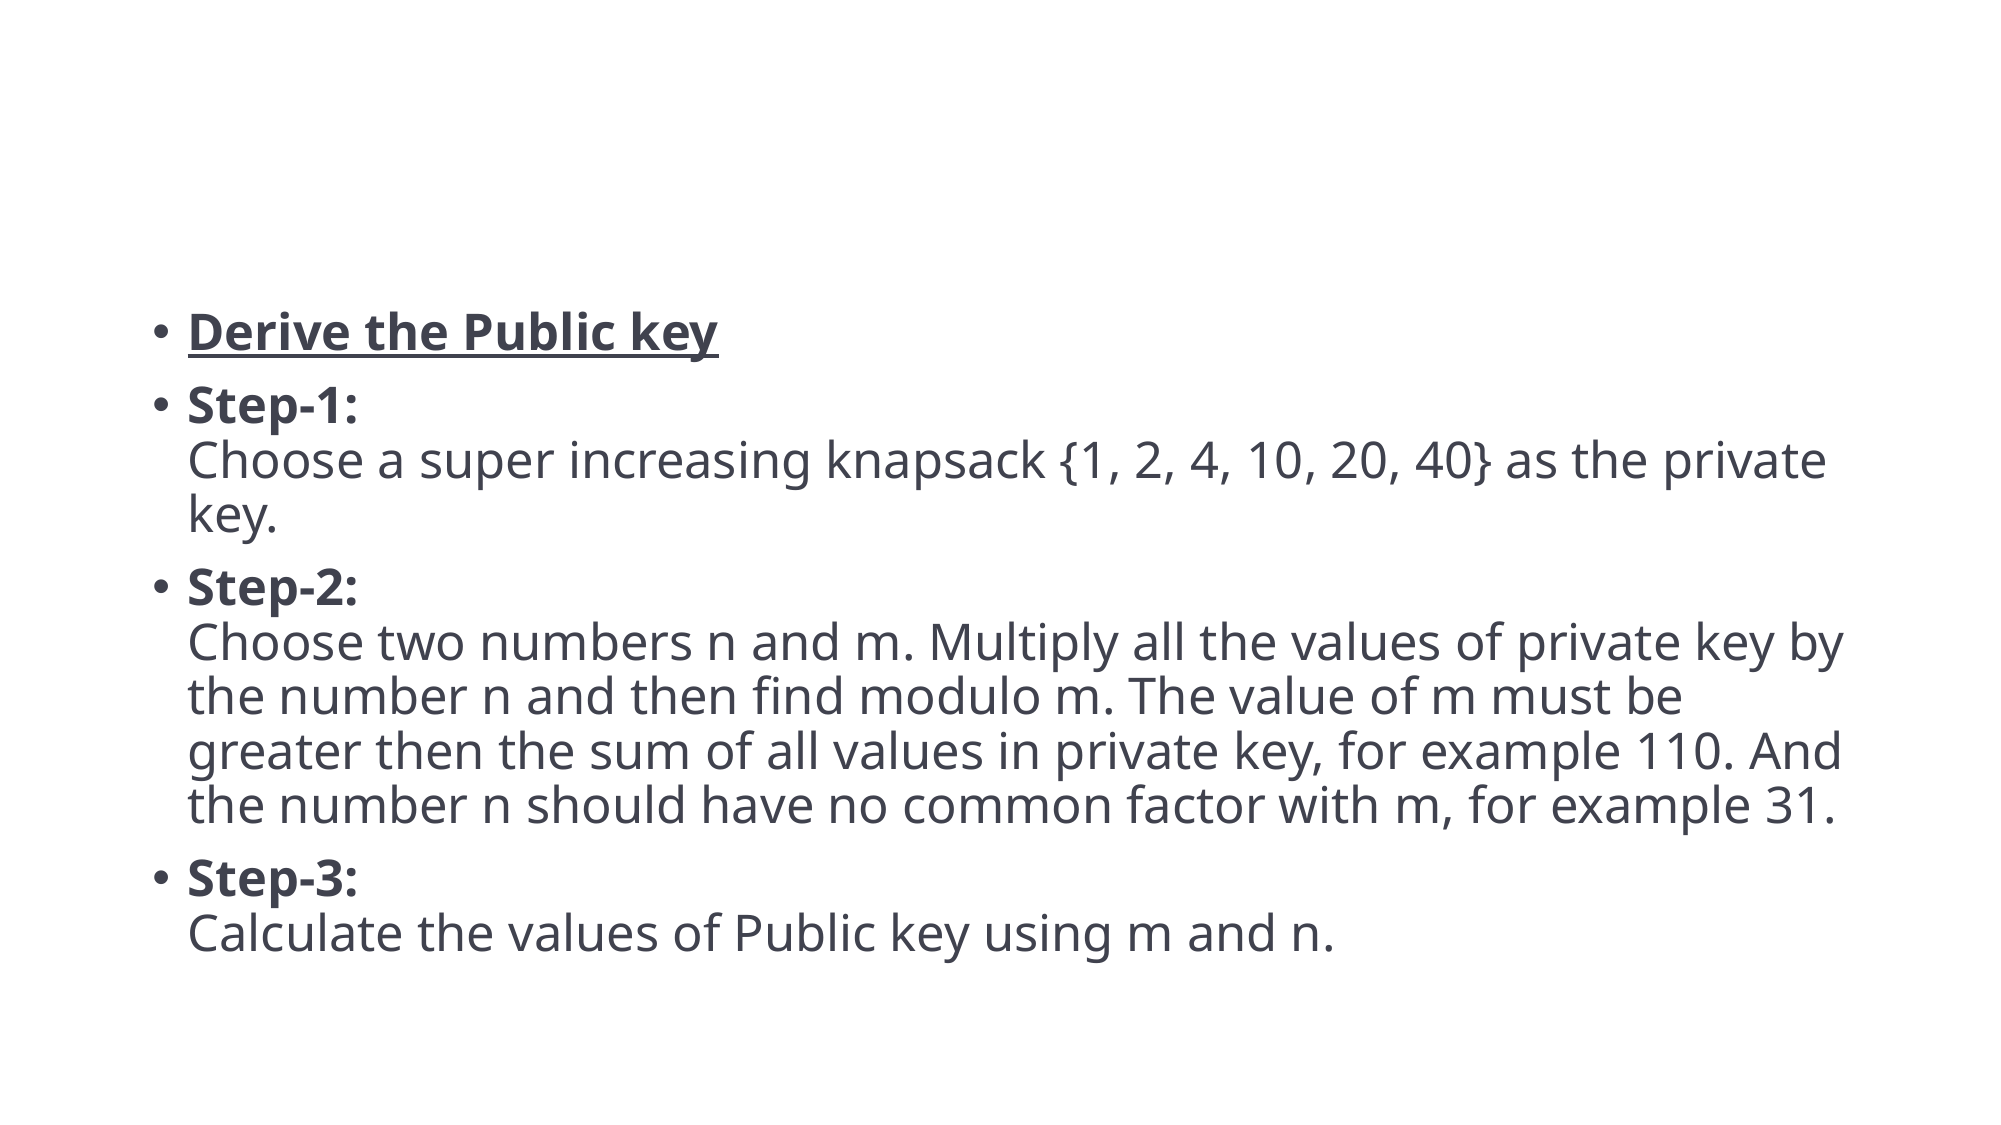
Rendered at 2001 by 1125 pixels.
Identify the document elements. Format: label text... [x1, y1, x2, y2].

list Derive the Public key Step-1: Choose a super increasing knapsack {1, 2, 4, 10, 20, 40} as the private key. Step-2: Choose two numbers n and m. Multiply all the values of private key by the number n and then find modulo m. The value of m must be greater then the sum of all values in private key, for example 110. And the number n should have no common factor with m, for example 31. Step-3: Calculate the values of Public key using m and n. [137, 299, 1863, 1014]
